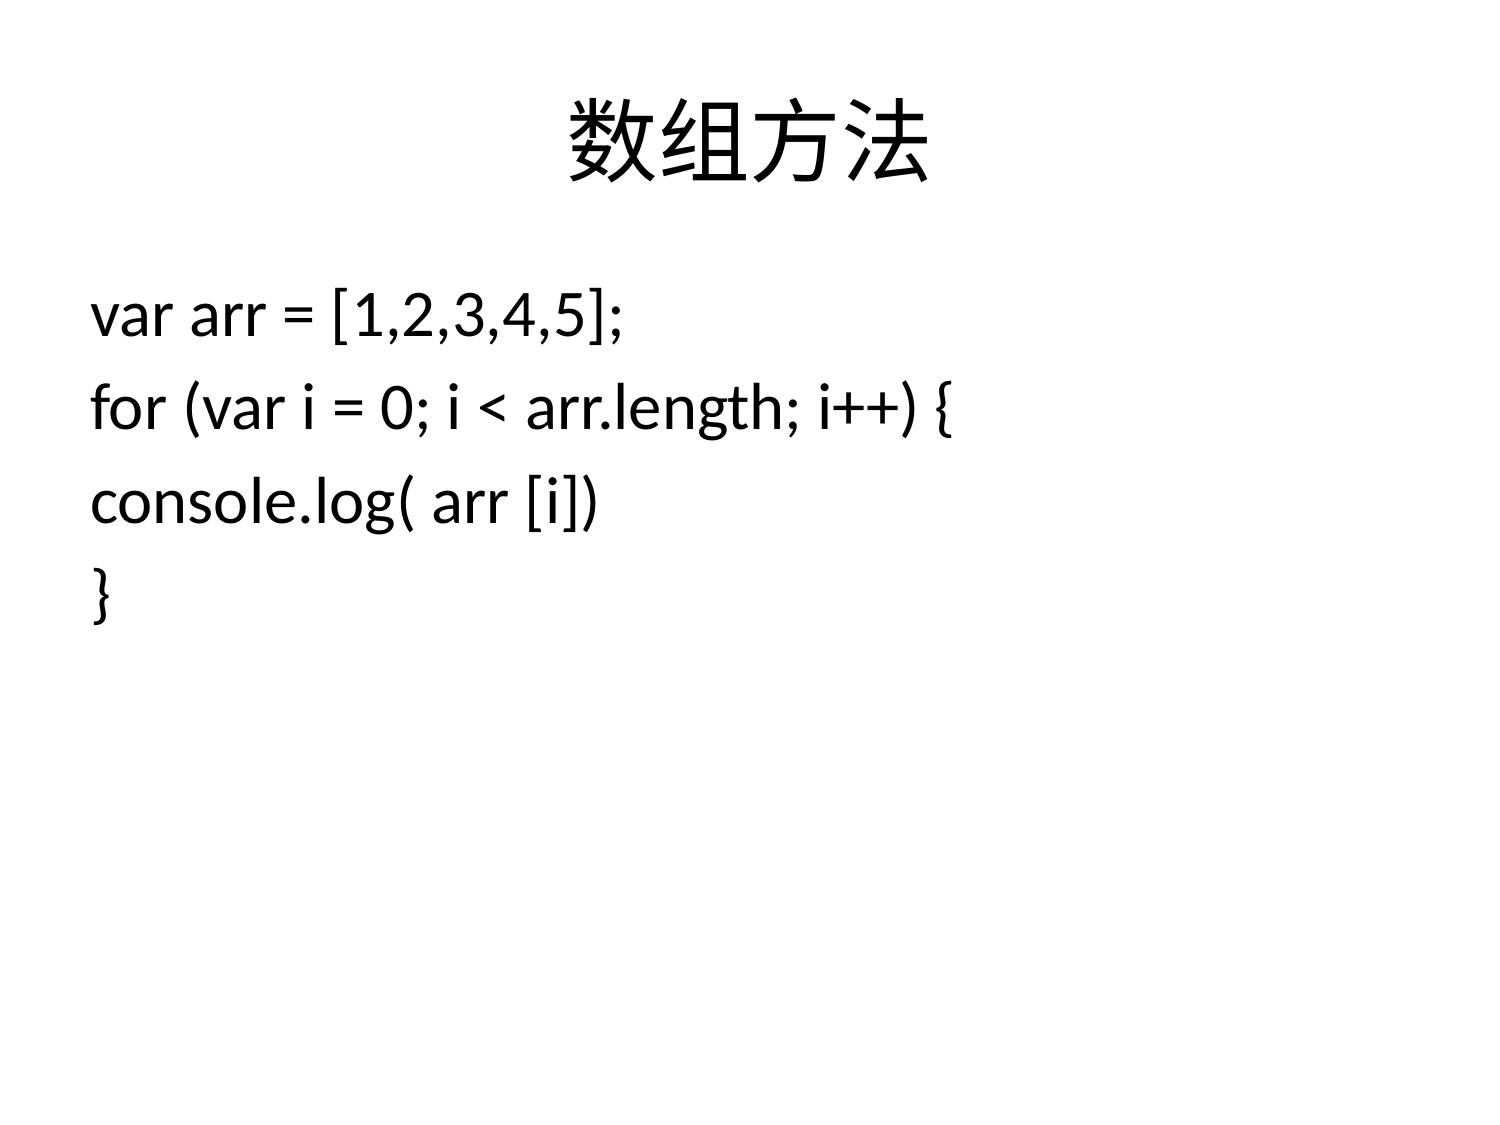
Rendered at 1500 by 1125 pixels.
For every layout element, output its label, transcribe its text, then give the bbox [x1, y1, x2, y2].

list var arr = [1,2,3,4,5]; for (var i = 0; i < arr.length; i++) { console.log( arr [i]) } [75, 262, 1425, 1005]
title 数组方法 [75, 45, 1425, 233]
